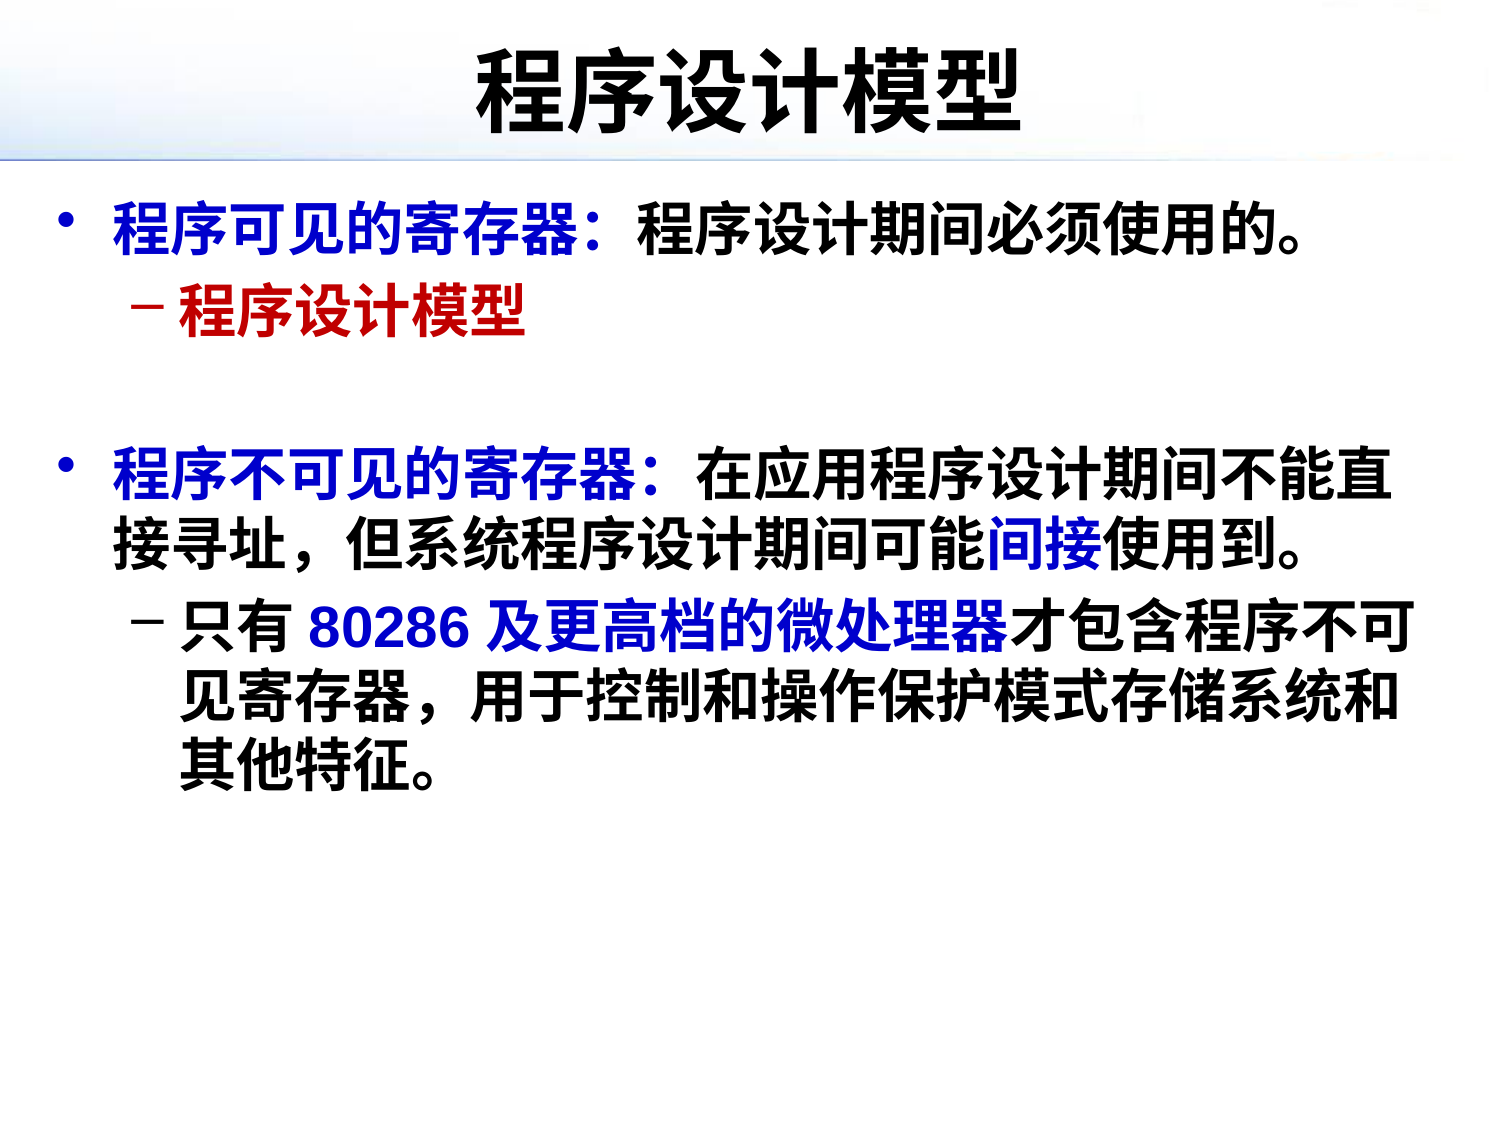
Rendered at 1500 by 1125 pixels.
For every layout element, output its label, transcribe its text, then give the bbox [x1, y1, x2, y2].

picture [0, 0, 1500, 161]
title 程序设计模型 [29, 31, 1471, 147]
list 程序可见的寄存器：程序设计期间必须使用的。 程序设计模型 程序不可见的寄存器：在应用程序设计期间不能直接寻址，但系统程序设计期间可能间接使用到。 只有80286及更高档的微处理器才包含程序不可见寄存器，用于控制和操作保护模式存储系统和其他特征。 [41, 184, 1459, 1059]
